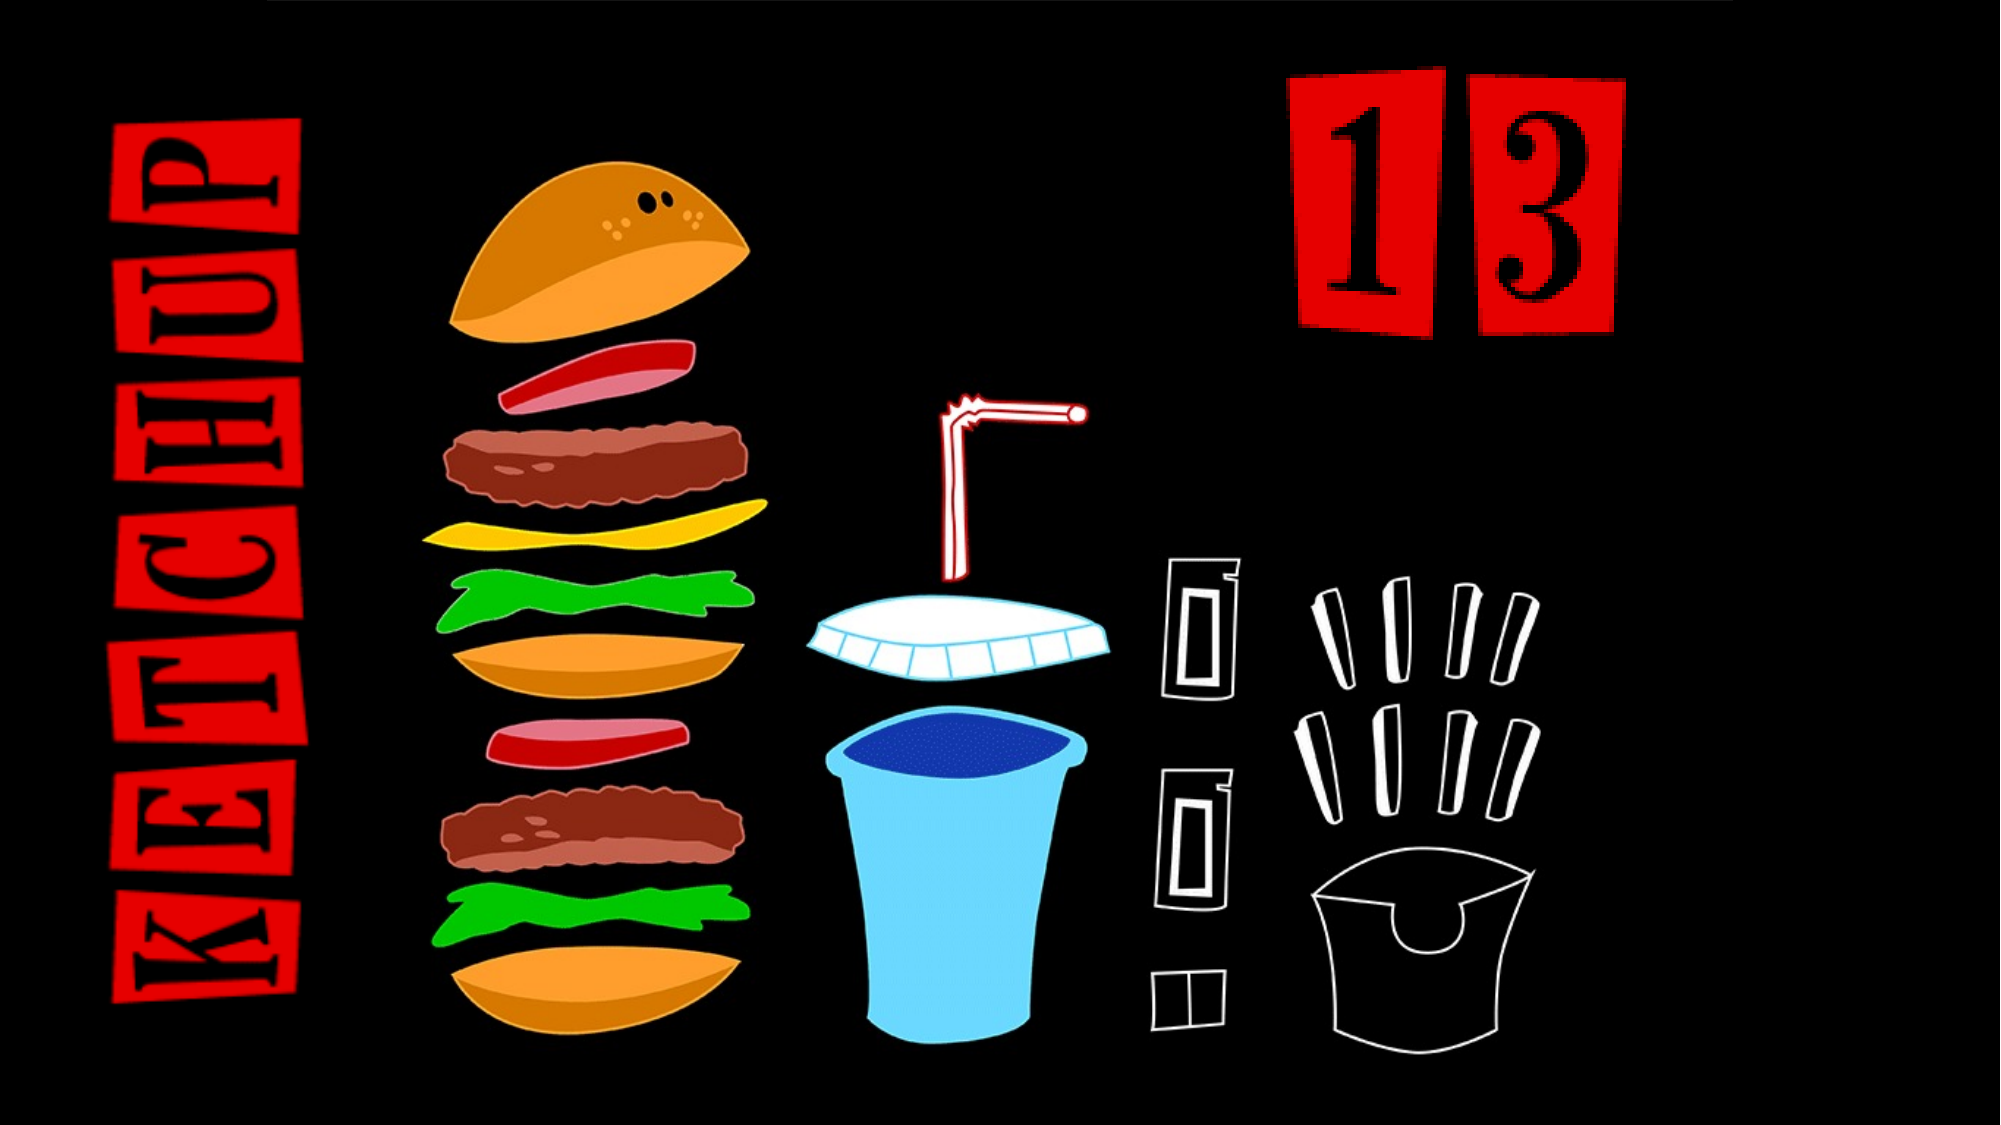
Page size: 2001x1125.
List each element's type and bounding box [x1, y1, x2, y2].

picture [0, 0, 1733, 1125]
